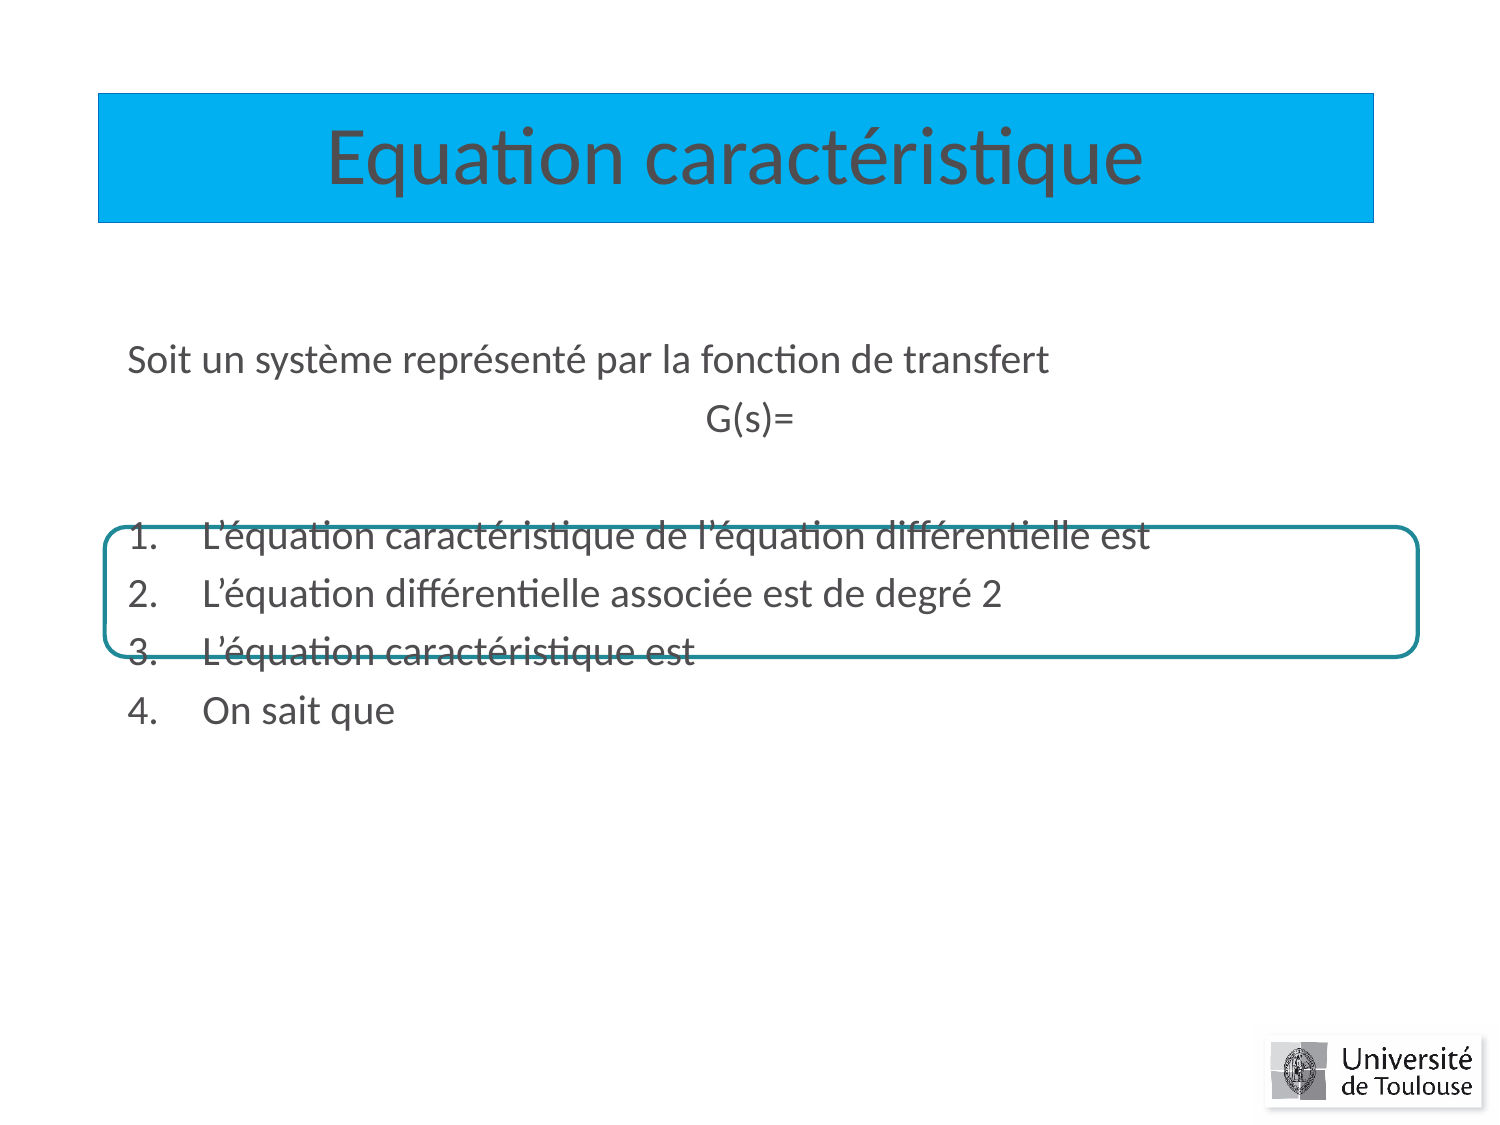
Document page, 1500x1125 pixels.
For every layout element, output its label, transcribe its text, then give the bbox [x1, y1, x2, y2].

text_box Equation caractéristique [98, 93, 1374, 223]
picture [1253, 1023, 1499, 1125]
text_box [102, 524, 1420, 660]
